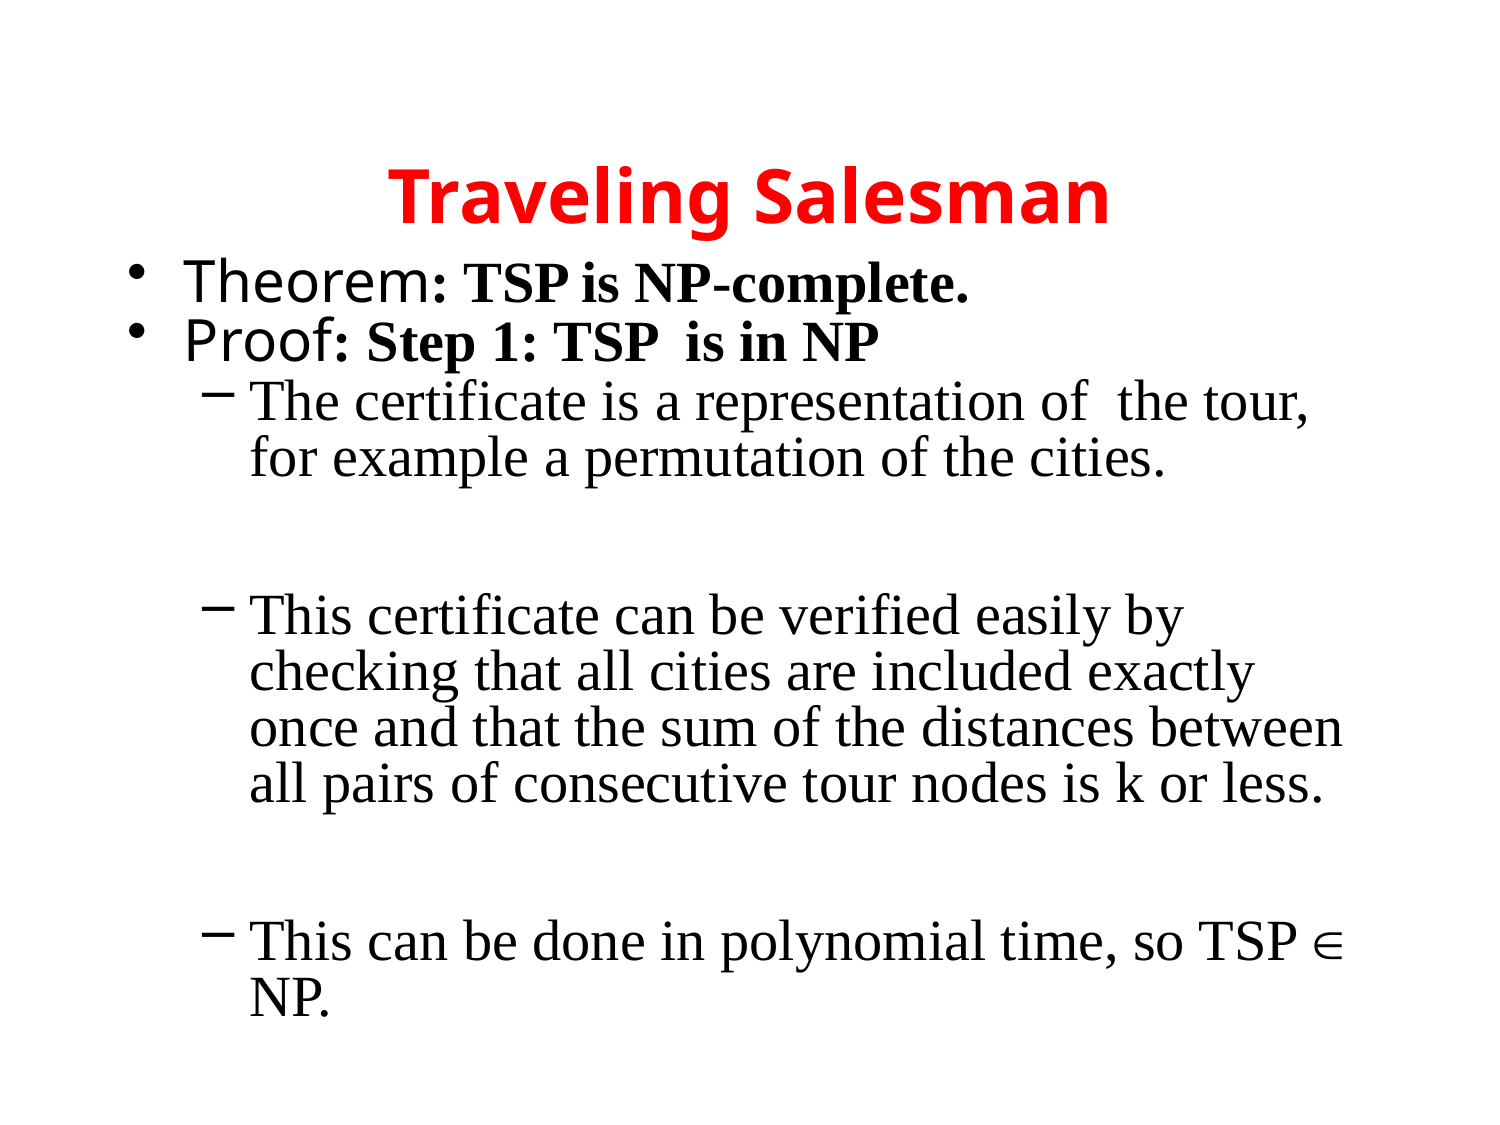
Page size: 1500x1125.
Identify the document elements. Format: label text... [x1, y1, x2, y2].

list Theorem: TSP is NP-complete. Proof: Step 1: TSP is in NP The certificate is a representation of the tour, for example a permutation of the cities. This certificate can be verified easily by checking that all cities are included exactly once and that the sum of the distances between all pairs of consecutive tour nodes is k or less. This can be done in polynomial time, so TSP Î NP. [112, 249, 1388, 1000]
title Traveling Salesman [112, 99, 1388, 249]
